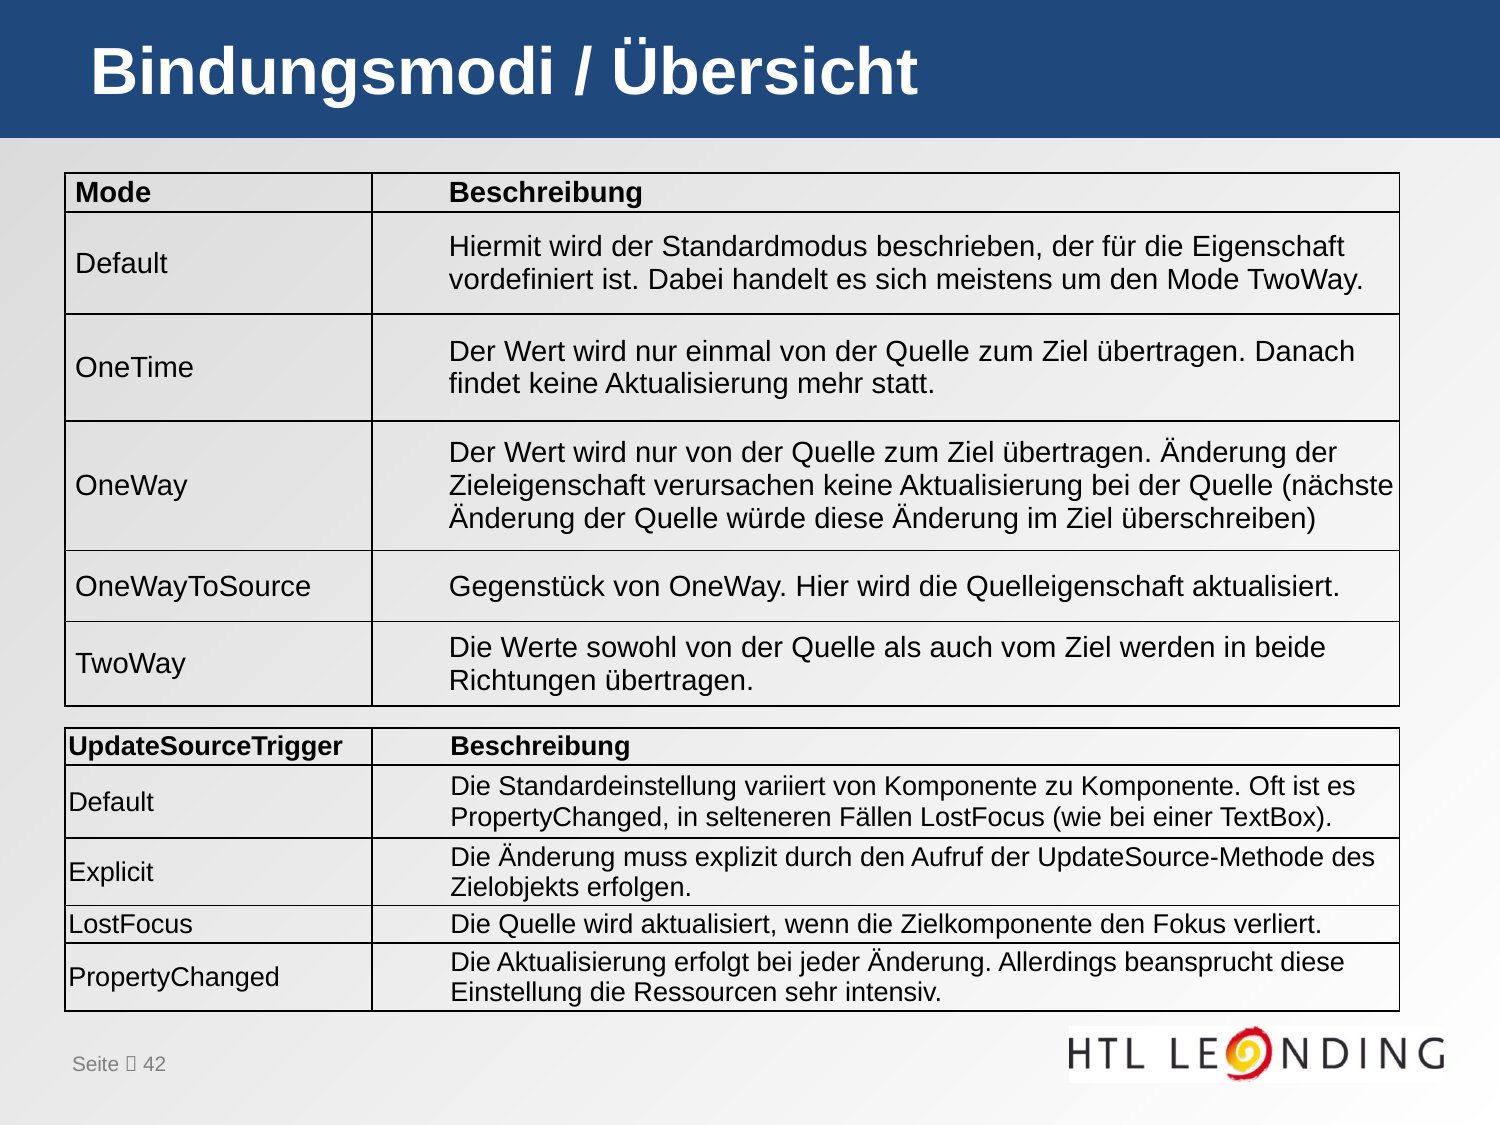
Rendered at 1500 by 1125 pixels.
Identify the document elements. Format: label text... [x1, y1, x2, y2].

table_header Beschreibung [373, 729, 1399, 764]
table_cell Die Standardeinstellung variiert von Komponente zu Komponente. Oft ist es PropertyChanged, in selteneren Fällen LostFocus (wie bei einer TextBox). [373, 766, 1399, 837]
table_cell LostFocus [66, 906, 371, 942]
table_cell Default [66, 766, 371, 837]
table_cell Die Aktualisierung erfolgt bei jeder Änderung. Allerdings beansprucht diese Einstellung die Ressourcen sehr intensiv. [373, 944, 1399, 1010]
table_header Mode [66, 174, 371, 211]
table_cell Explicit [66, 839, 371, 905]
picture [1069, 1026, 1444, 1083]
table_cell Hiermit wird der Standardmodus beschrieben, der für die Eigenschaft vordefiniert ist. Dabei handelt es sich meistens um den Mode TwoWay. [373, 213, 1399, 313]
table_cell Die Quelle wird aktualisiert, wenn die Zielkomponente den Fokus verliert. [373, 906, 1399, 942]
table_header UpdateSourceTrigger [66, 729, 371, 764]
table_cell Default [66, 213, 371, 313]
table_cell OneWay [66, 422, 371, 550]
table_cell Gegenstück von OneWay. Hier wird die Quelleigenschaft aktualisiert. [373, 551, 1399, 621]
table_cell Die Änderung muss explizit durch den Aufruf der UpdateSource-Methode des Zielobjekts erfolgen. [373, 839, 1399, 905]
table_cell OneWayToSource [66, 551, 371, 621]
table_cell TwoWay [66, 622, 371, 705]
table_header Beschreibung [373, 174, 1399, 211]
table_cell Der Wert wird nur von der Quelle zum Ziel übertragen. Änderung der Zieleigenschaft verursachen keine Aktualisierung bei der Quelle (nächste Änderung der Quelle würde diese Änderung im Ziel überschreiben) [373, 422, 1399, 550]
title Bindungsmodi / Übersicht [75, 20, 1425, 208]
table_cell Der Wert wird nur einmal von der Quelle zum Ziel übertragen. Danach findet keine Aktualisierung mehr statt. [373, 315, 1399, 420]
table_cell Die Werte sowohl von der Quelle als auch vom Ziel werden in beide Richtungen übertragen. [373, 622, 1399, 705]
table_cell OneTime [66, 315, 371, 420]
table_cell PropertyChanged [66, 944, 371, 1010]
